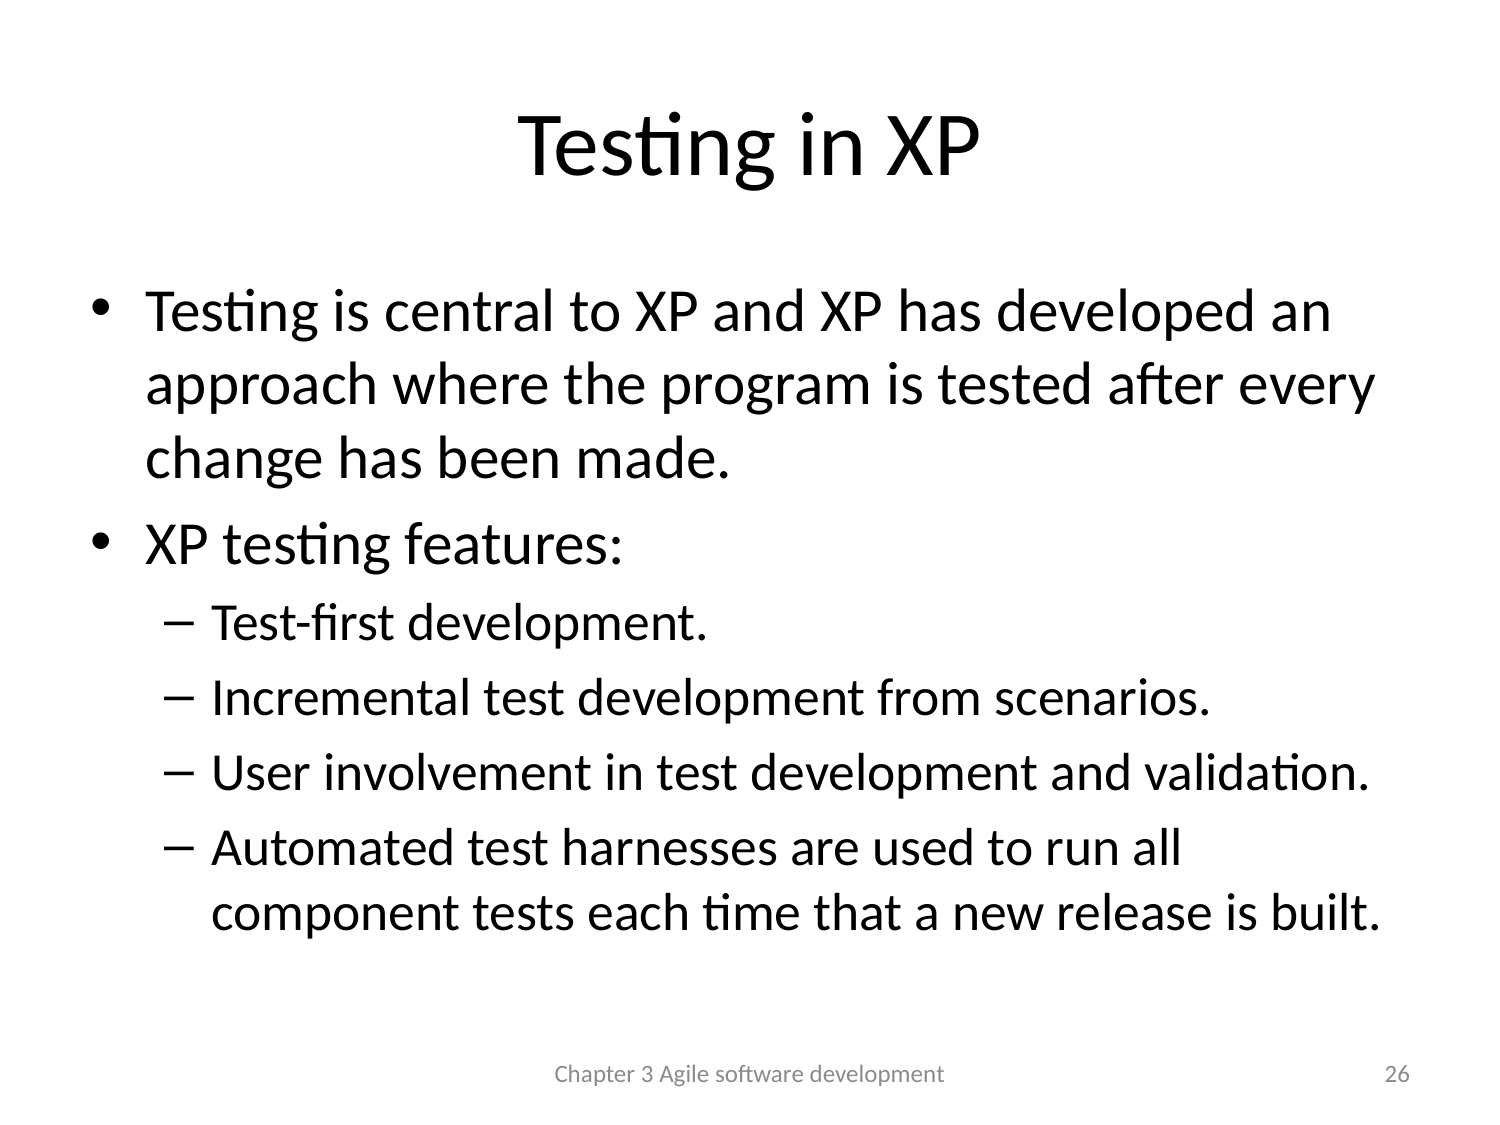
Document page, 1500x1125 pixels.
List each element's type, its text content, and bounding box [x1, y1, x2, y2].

list Testing is central to XP and XP has developed an approach where the program is tested after every change has been made. XP testing features: Test-first development. Incremental test development from scenarios. User involvement in test development and validation. Automated test harnesses are used to run all component tests each time that a new release is built. [75, 262, 1425, 1005]
footer Chapter 3 Agile software development [512, 1042, 988, 1103]
slide_number 26 [1074, 1042, 1425, 1103]
title Testing in XP [75, 45, 1425, 233]
